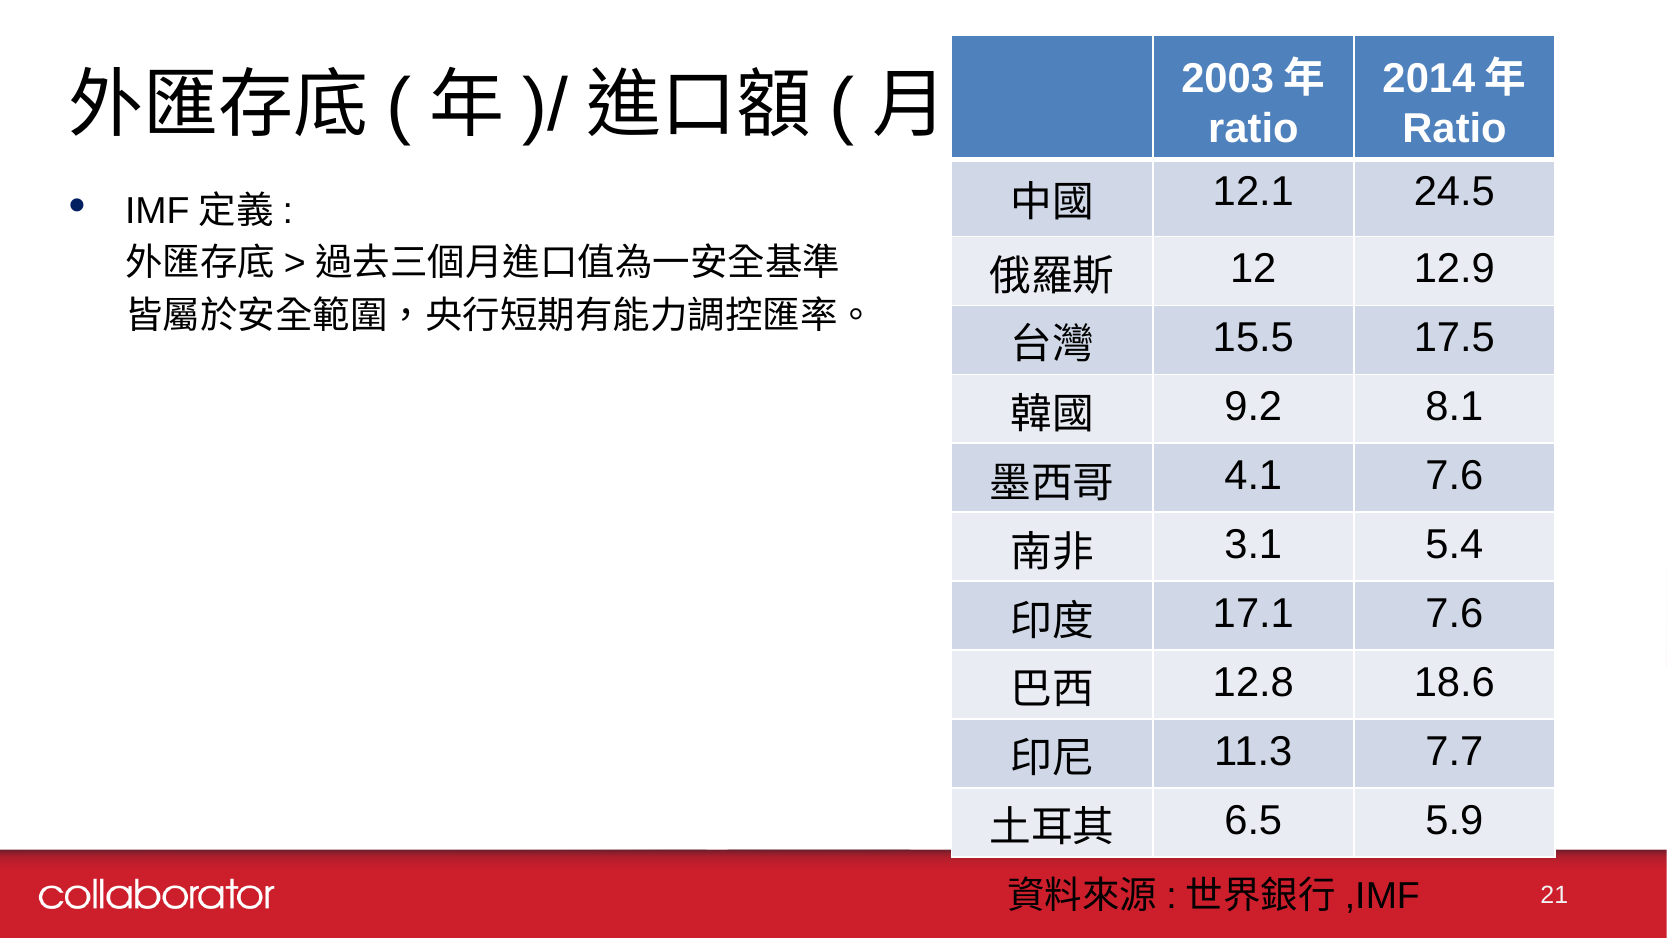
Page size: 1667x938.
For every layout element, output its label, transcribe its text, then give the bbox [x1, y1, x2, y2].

table_cell 8.1 [1355, 375, 1554, 442]
table_cell 6.5 [1154, 789, 1353, 856]
table_cell 7.6 [1355, 444, 1554, 511]
table_cell 3.1 [1154, 513, 1353, 580]
table_cell 11.3 [1154, 720, 1353, 787]
title 外匯存底(年)/進口額(月) [53, 22, 1554, 178]
table_cell 韓國 [952, 375, 1152, 442]
table_cell 9.2 [1154, 375, 1353, 442]
table_cell 俄羅斯 [952, 237, 1152, 305]
table_cell 12.1 [1154, 162, 1353, 236]
text_box 資料來源:世界銀行,IMF [990, 862, 1460, 925]
table_cell 巴西 [952, 651, 1152, 718]
table_cell 印尼 [952, 720, 1152, 787]
table_cell 南非 [952, 513, 1152, 580]
table_cell 17.5 [1355, 306, 1554, 374]
table_cell 7.6 [1355, 582, 1554, 649]
table_cell 12.8 [1154, 651, 1353, 718]
table_cell 印度 [952, 582, 1152, 649]
table_cell 24.5 [1355, 162, 1554, 236]
table_cell 5.4 [1355, 513, 1554, 580]
table_header 2014年 Ratio [1355, 36, 1554, 157]
table_cell 4.1 [1154, 444, 1353, 511]
table_cell 18.6 [1355, 651, 1554, 718]
table_cell 7.7 [1355, 720, 1554, 787]
table_cell 15.5 [1154, 306, 1353, 374]
table_cell 12.9 [1355, 237, 1554, 305]
table_cell 12 [1154, 237, 1353, 305]
table_cell 17.1 [1154, 582, 1353, 649]
table_header 2003年 ratio [1154, 36, 1353, 157]
table_cell 墨西哥 [952, 444, 1152, 511]
table_cell 中國 [952, 162, 1152, 236]
table_cell 台灣 [952, 306, 1152, 374]
picture [0, 849, 1667, 938]
table_header [952, 36, 1152, 157]
list IMF定義: 外匯存底>過去三個月進口值為一安全基準 皆屬於安全範圍，央行短期有能力調控匯率。 [53, 178, 951, 798]
slide_number 21 [1460, 868, 1584, 919]
table_cell 5.9 [1355, 789, 1554, 856]
table_cell 土耳其 [952, 789, 1152, 856]
